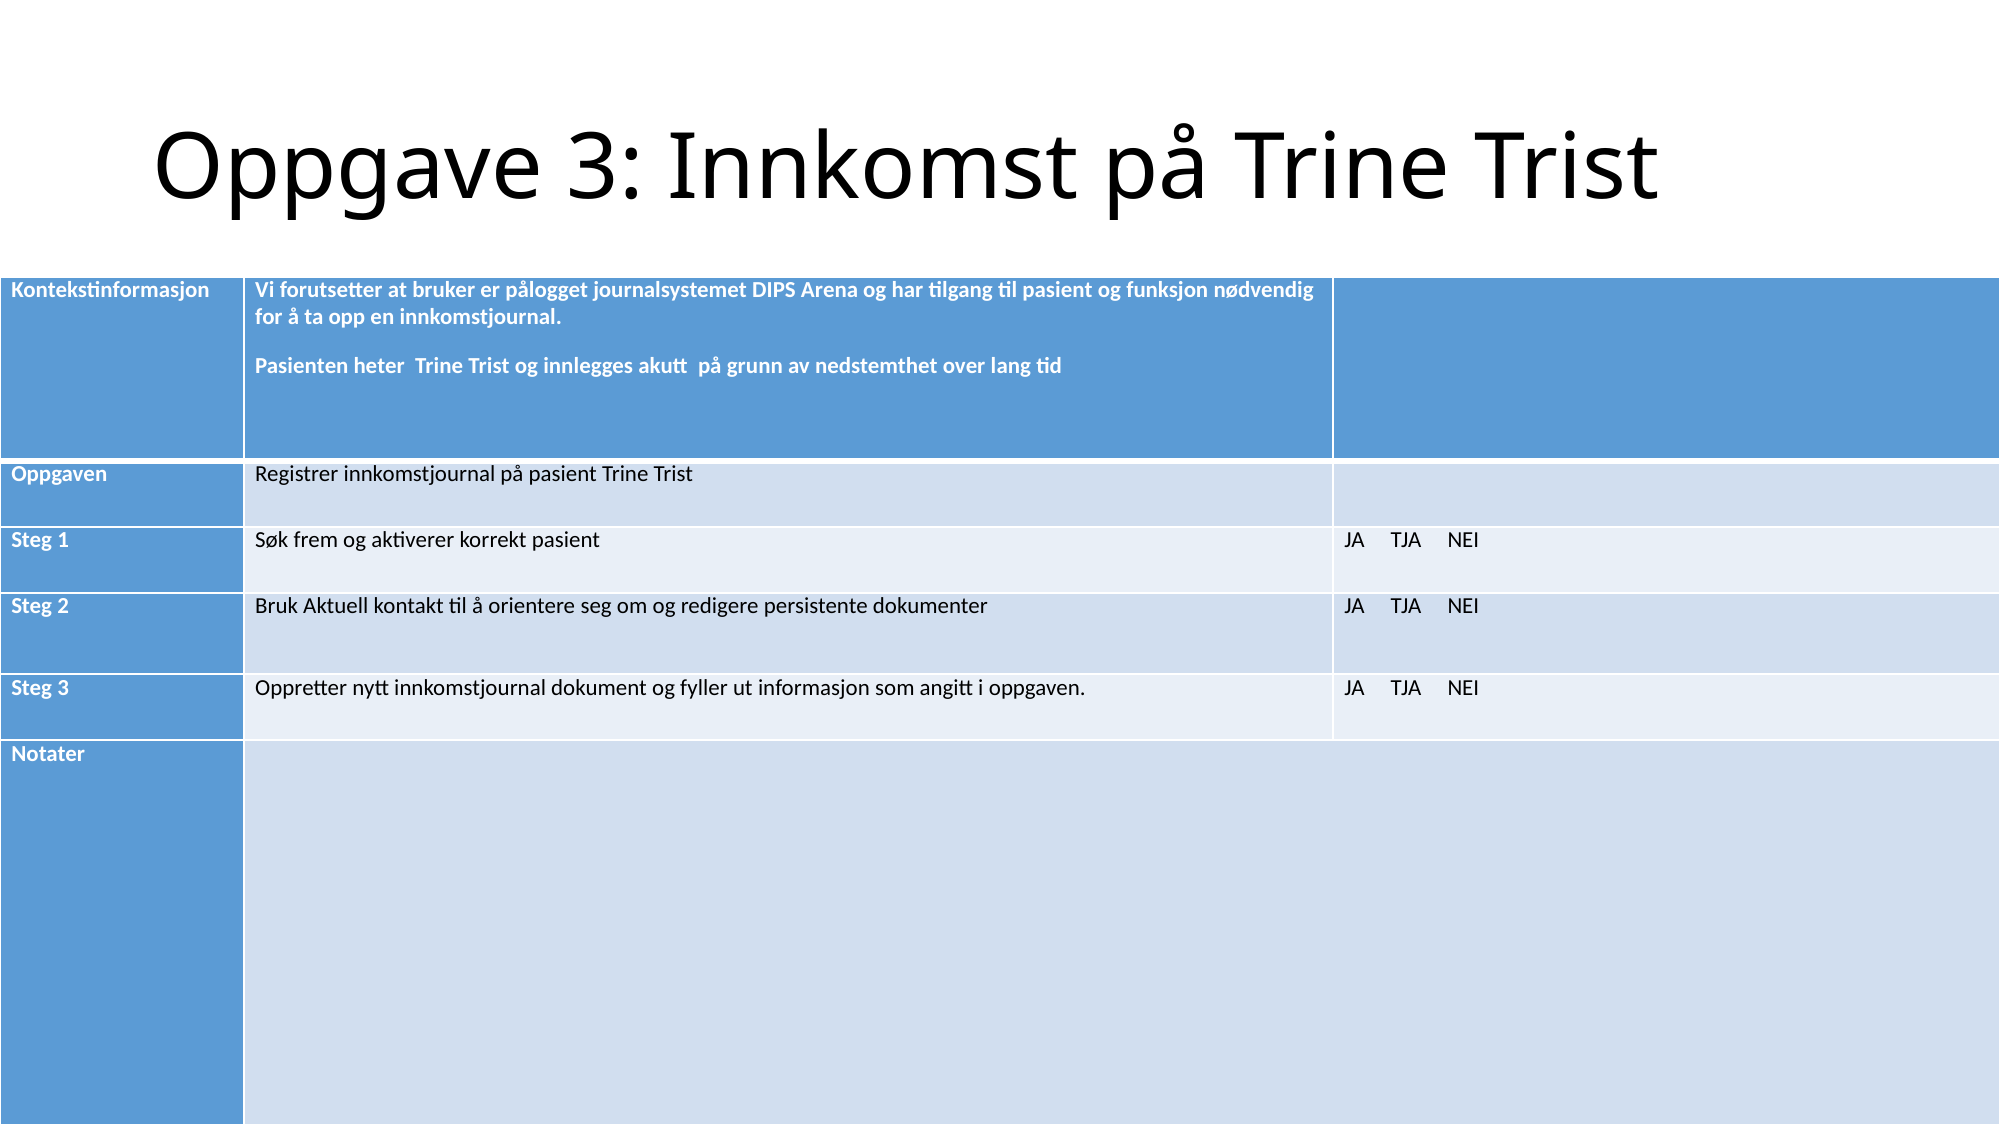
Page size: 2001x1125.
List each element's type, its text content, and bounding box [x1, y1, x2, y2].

table_cell JA TJA NEI [1334, 594, 1999, 673]
table_header Kontekstinformasjon [1, 278, 243, 458]
table_cell Oppretter nytt innkomstjournal dokument og fyller ut informasjon som angitt i oppgaven. [245, 675, 1332, 739]
table_cell [1334, 464, 1999, 526]
table_cell JA TJA NEI [1334, 528, 1999, 592]
table_cell Steg 2 [1, 594, 243, 673]
table_cell JA TJA NEI [1334, 675, 1999, 739]
table_cell Steg 3 [1, 675, 243, 739]
table_cell Notater [1, 741, 243, 1124]
table_cell Steg 1 [1, 528, 243, 592]
table_cell Registrer innkomstjournal på pasient Trine Trist [245, 464, 1332, 526]
table_cell Bruk Aktuell kontakt til å orientere seg om og redigere persistente dokumenter [245, 594, 1332, 673]
table_cell Søk frem og aktiverer korrekt pasient [245, 528, 1332, 592]
table_header [1334, 278, 1999, 458]
title Oppgave 3: Innkomst på Trine Trist [137, 59, 1863, 276]
table_cell [245, 741, 1999, 1124]
table_header Vi forutsetter at bruker er pålogget journalsystemet DIPS Arena og har tilgang til pasient og funksjon nødvendig for å ta opp en innkomstjournal. Pasienten heter Trine Trist og innlegges akutt på grunn av nedstemthet over lang tid [245, 278, 1332, 458]
table_cell Oppgaven [1, 464, 243, 526]
